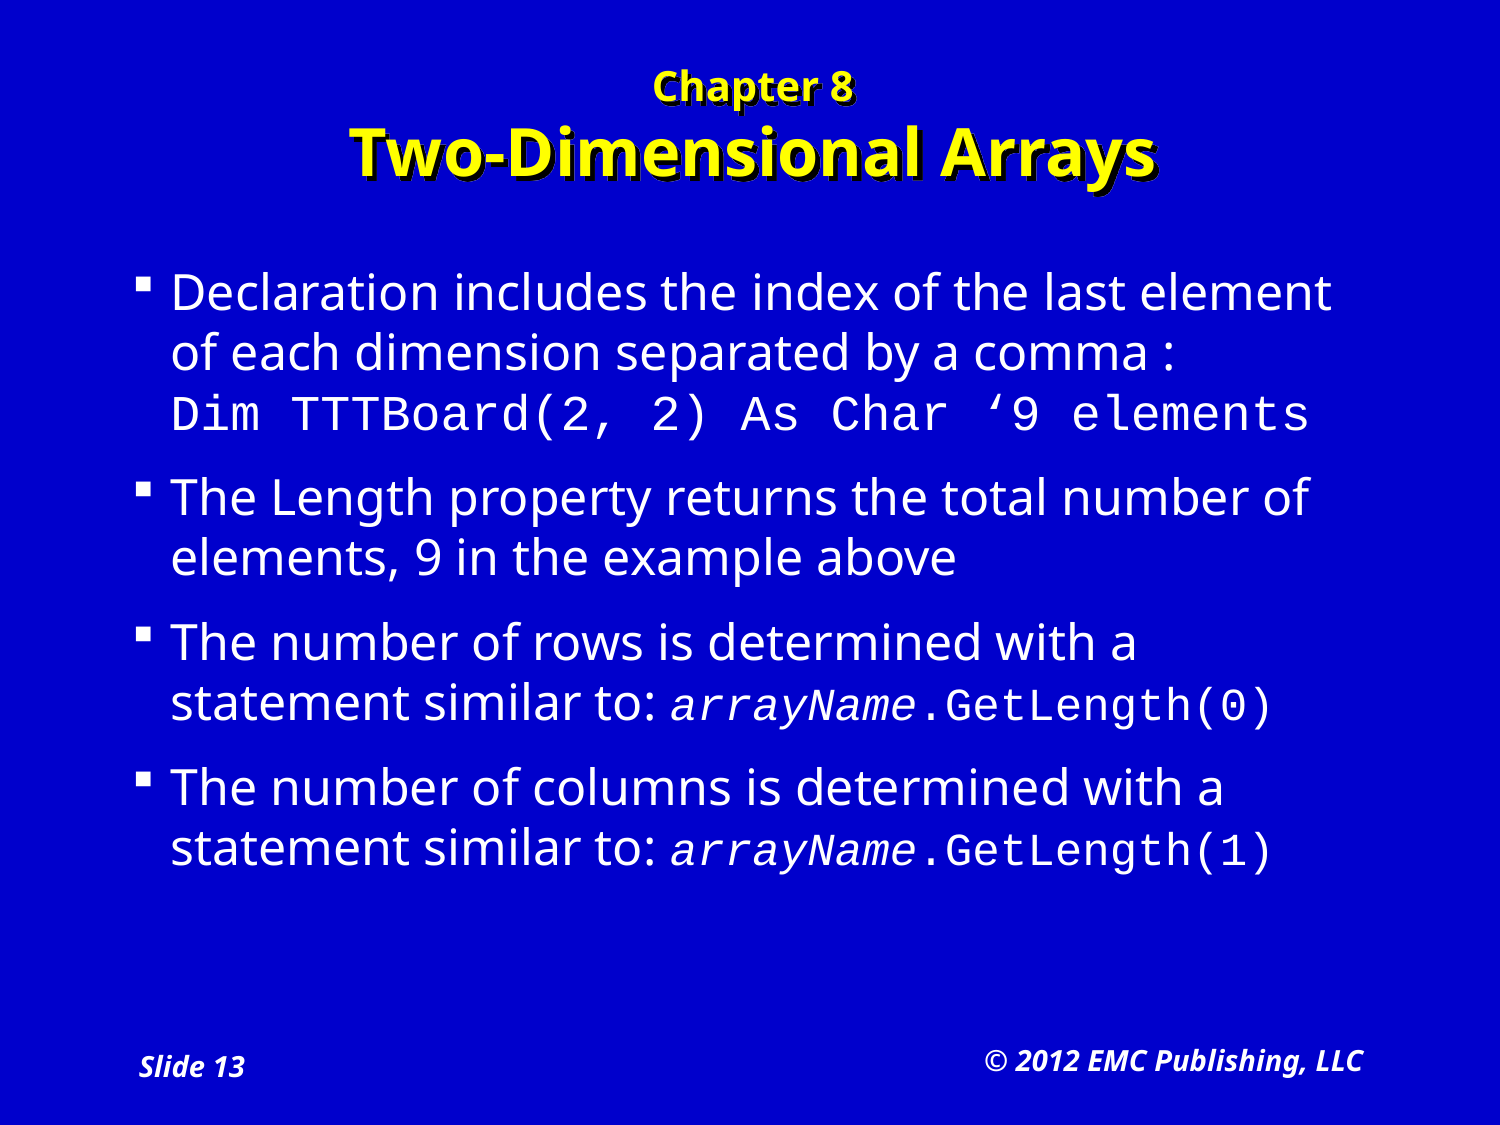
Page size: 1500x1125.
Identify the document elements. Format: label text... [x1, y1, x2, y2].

text_box Declaration includes the index of the last element of each dimension separated by a comma : Dim TTTBoard(2, 2) As Char ‘9 elements The Length property returns the total number of elements, 9 in the example above The number of rows is determined with a statement similar to: arrayName.GetLength(0) The number of columns is determined with a statement similar to: arrayName.GetLength(1) [117, 253, 1368, 968]
title Chapter 8 Two-Dimensional Arrays [115, 52, 1391, 223]
slide_number Slide 13 [123, 1040, 474, 1091]
footer © 2012 EMC Publishing, LLC [885, 1037, 1379, 1091]
